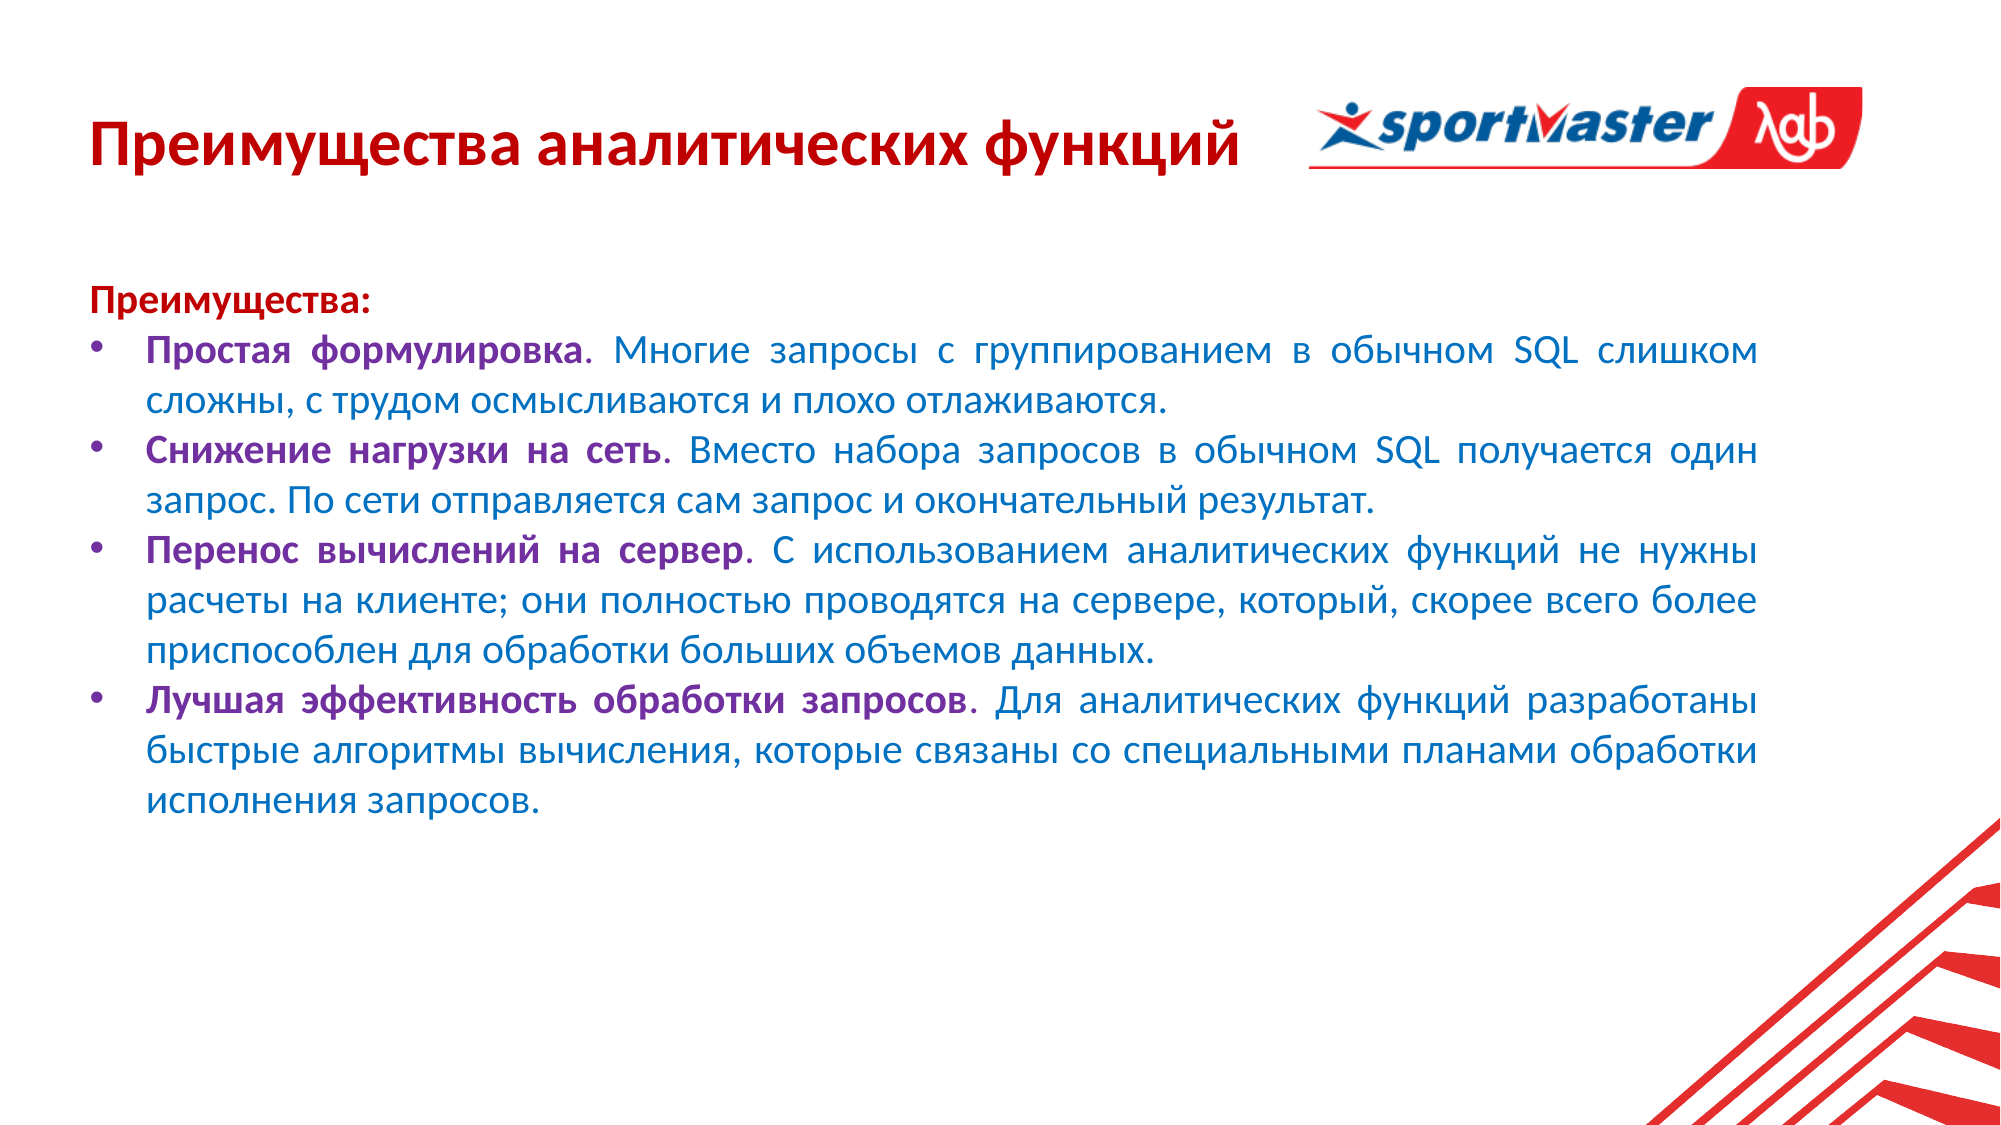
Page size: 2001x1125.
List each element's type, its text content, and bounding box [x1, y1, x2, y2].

text_box Преимущества аналитических функций [74, 91, 1309, 186]
text_box Преимущества: Простая формулировка. Многие запросы с группированием в обычном SQL слишком сложны, с трудом осмысливаются и плохо отлаживаются. Снижение нагрузки на сеть. Вместо набора запросов в обычном SQL получается один запрос. По сети отправляется сам запрос и окончательный результат. Перенос вычислений на сервер. С использованием аналитических функций не нужны расчеты на клиенте; они полностью проводятся на сервере, который, скорее всего более приспособлен для обработки больших объемов данных. Лучшая эффективность обработки запросов. Для аналитических функций разработаны быстрые алгоритмы вычисления, которые связаны со специальными планами обработки исполнения запросов. [74, 264, 1774, 853]
picture [1609, 808, 2001, 1125]
